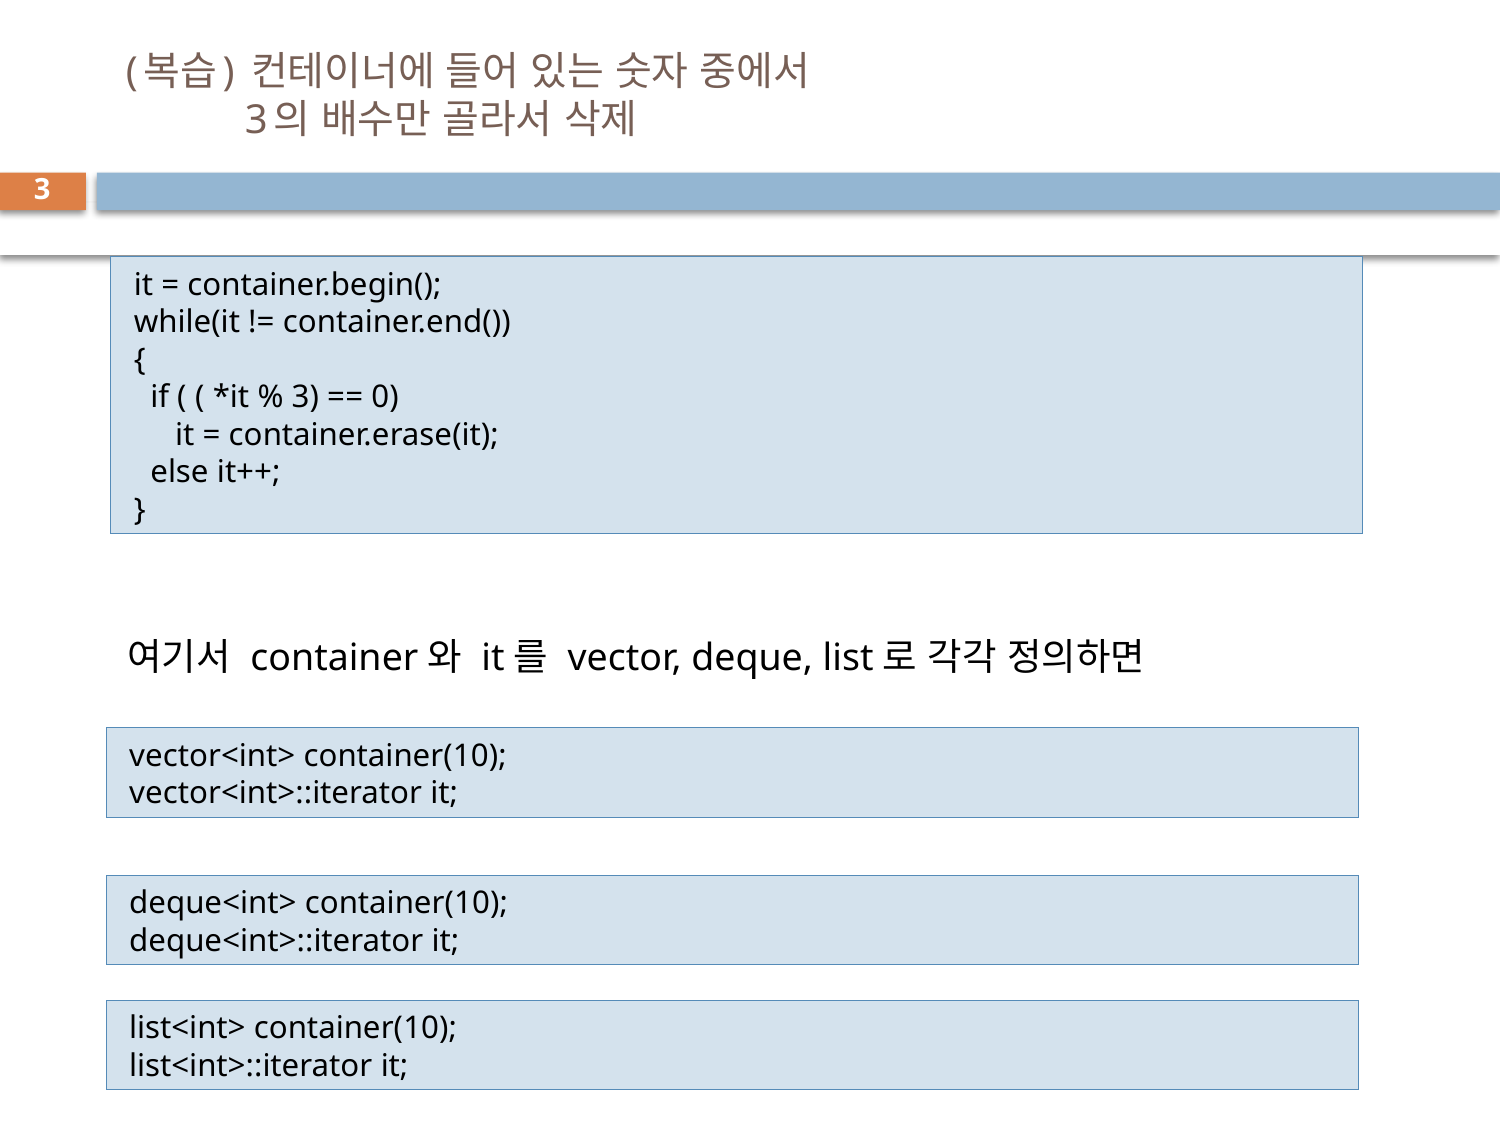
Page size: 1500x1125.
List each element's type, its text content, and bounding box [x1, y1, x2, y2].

text_box list<int> container(10); list<int>::iterator it; [106, 1000, 1359, 1090]
text_box deque<int> container(10); deque<int>::iterator it; [106, 875, 1359, 965]
slide_number 3 [0, 170, 87, 211]
text_box vector<int> container(10); vector<int>::iterator it; [106, 727, 1359, 818]
text_box 여기서 container와 it를 vector, deque, list로 각각 정의하면 [112, 625, 1300, 685]
text_box it = container.begin(); while(it != container.end()) { if ( ( *it % 3) == 0) it = container.erase(it); else it++; } [110, 256, 1363, 534]
title (복습) 컨테이너에 들어 있는 숫자 중에서 3의 배수만 골라서 삭제 [100, 37, 1471, 149]
